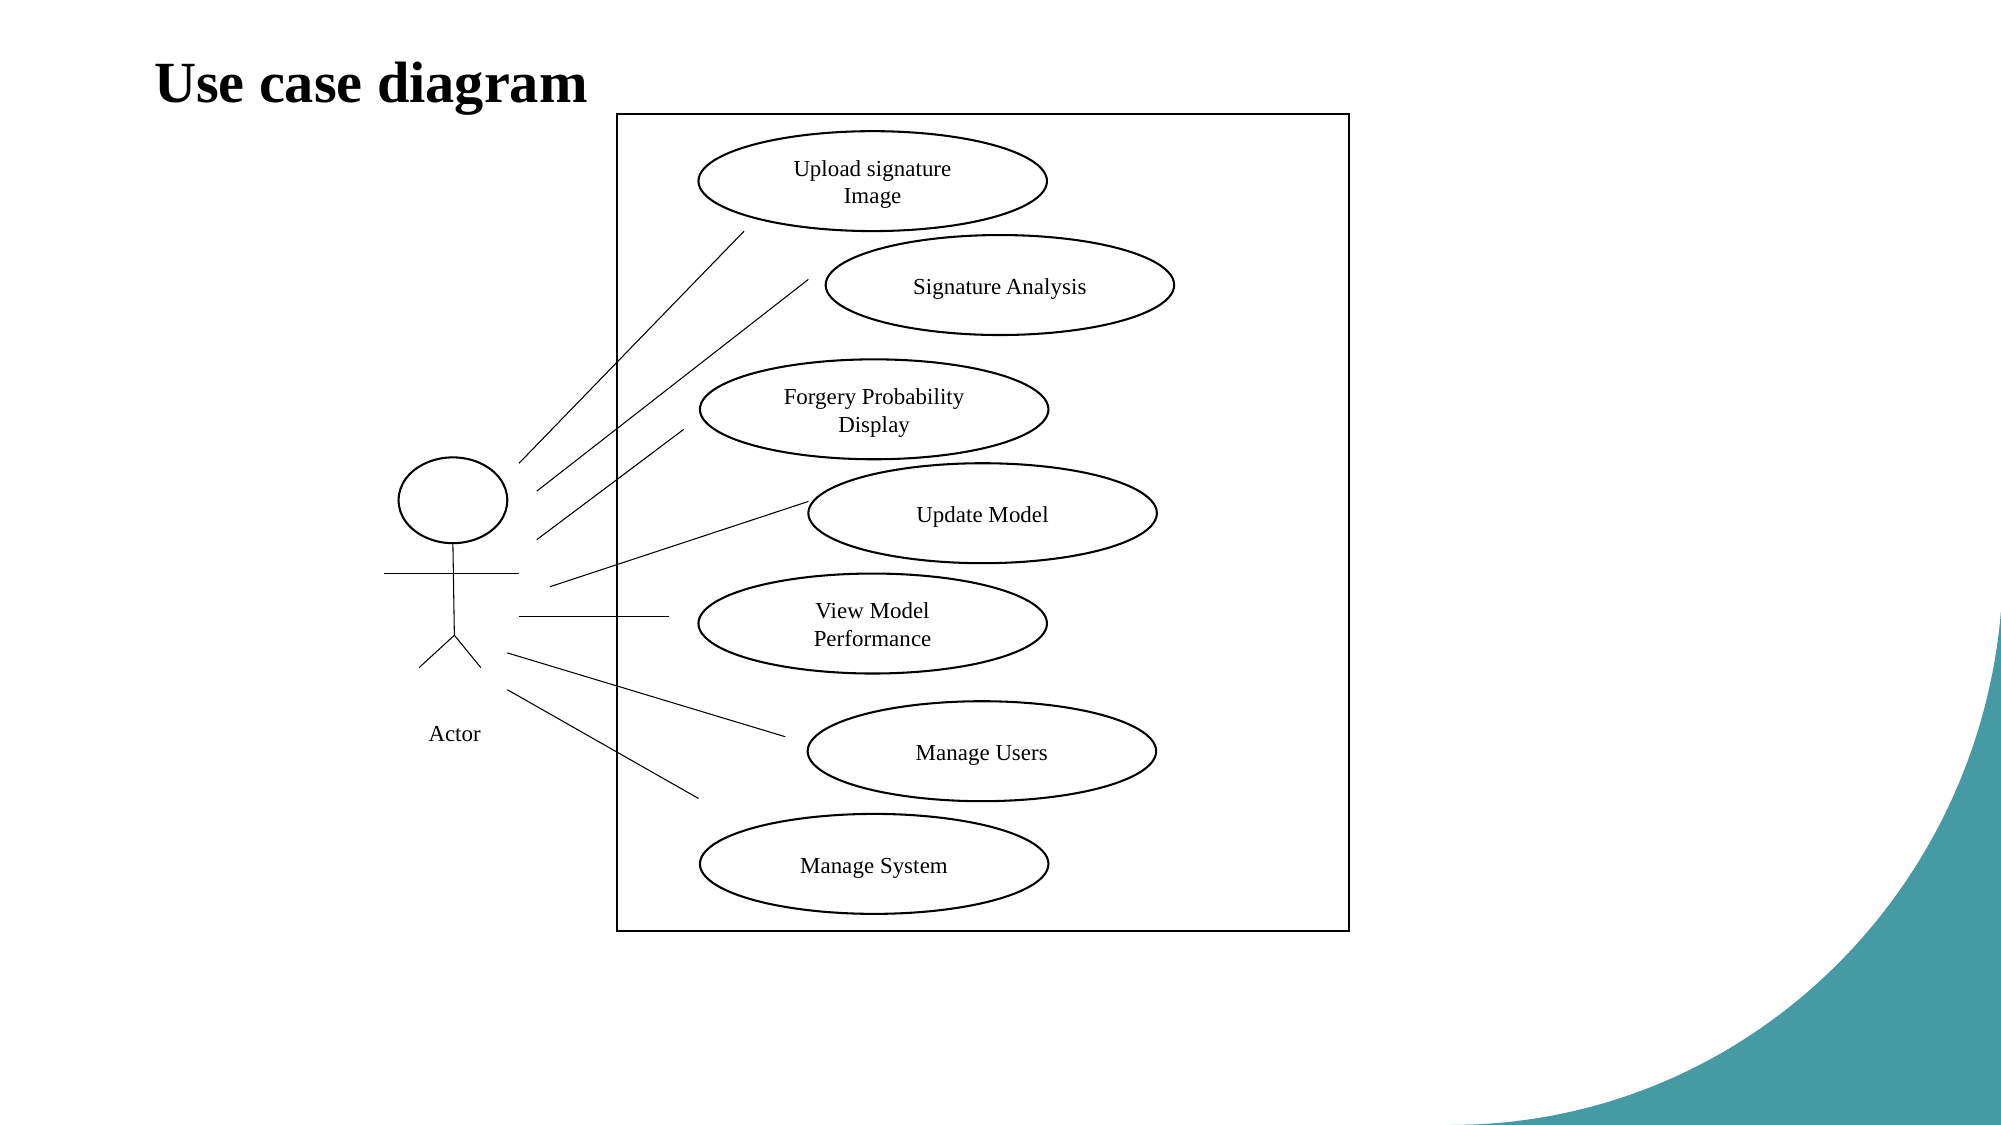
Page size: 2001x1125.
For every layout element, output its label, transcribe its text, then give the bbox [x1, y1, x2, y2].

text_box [536, 279, 809, 492]
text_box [536, 429, 684, 540]
text_box View Model Performance [697, 572, 1049, 675]
text_box Update Model [809, 462, 1158, 565]
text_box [549, 501, 809, 587]
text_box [519, 231, 745, 464]
text_box [616, 113, 1350, 932]
text_box Forgery Probability Display [809, 358, 1050, 461]
text_box Upload signature Image [697, 130, 1049, 233]
text_box Signature Analysis [824, 234, 1176, 337]
text_box Manage Users [806, 700, 1158, 803]
text_box Manage System [698, 812, 1050, 915]
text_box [383, 457, 520, 668]
text_box Actor [386, 707, 507, 758]
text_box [507, 689, 699, 799]
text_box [507, 652, 786, 737]
text_box Use case diagram [139, 36, 1140, 121]
